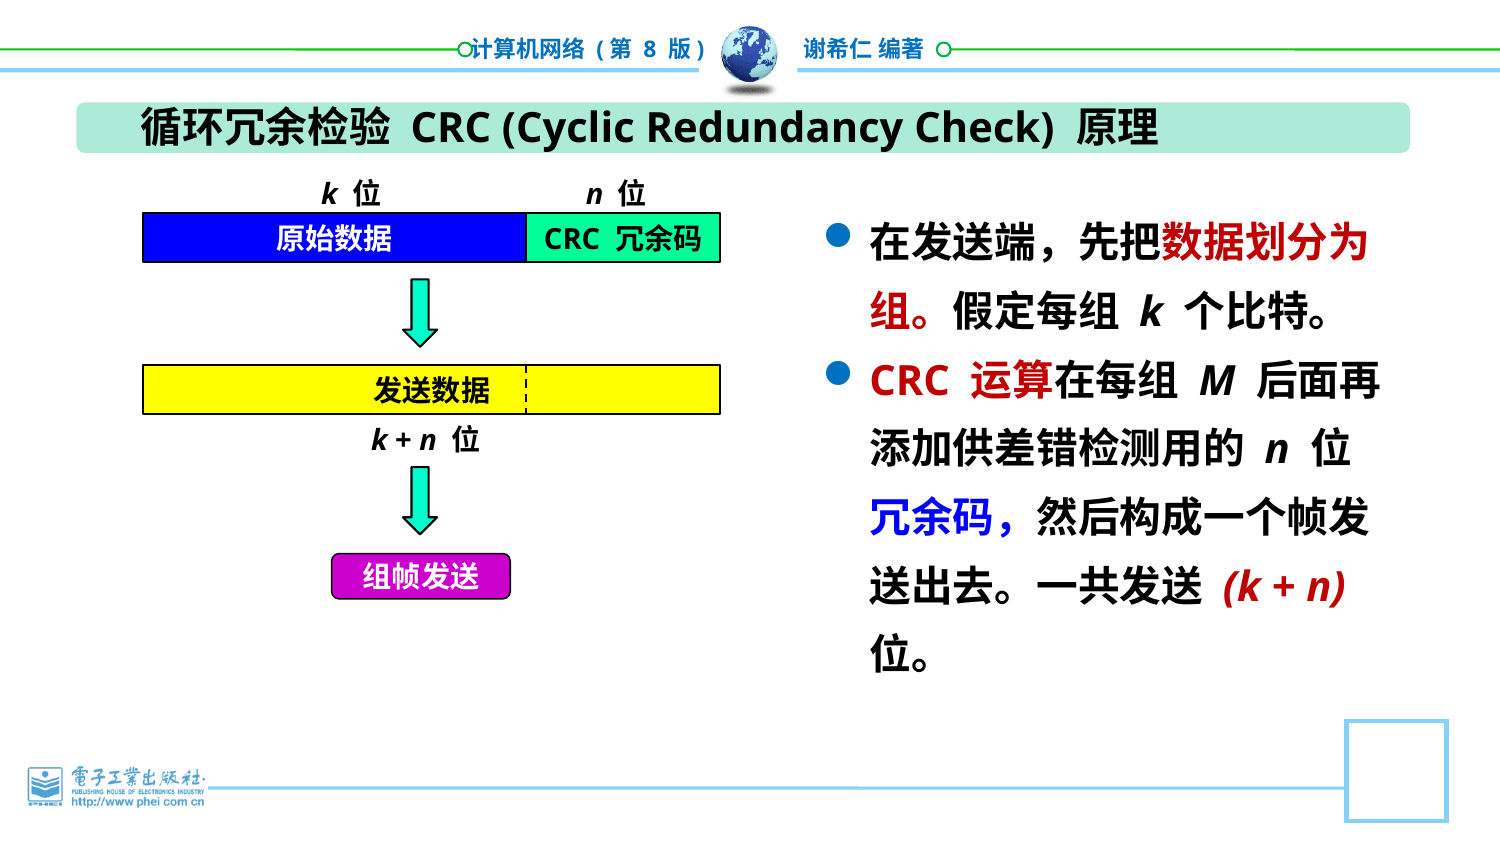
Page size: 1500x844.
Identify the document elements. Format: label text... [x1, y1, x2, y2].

text_box n 位 [571, 167, 662, 218]
text_box 组帧发送 [329, 551, 513, 602]
text_box k + n 位 [346, 413, 506, 464]
text_box 循环冗余检验 CRC (Cyclic Redundancy Check) 原理 [125, 93, 1175, 159]
picture [719, 24, 779, 93]
text_box 在发送端，先把数据划分为组。假定每组 k 个比特。 CRC 运算在每组 M 后面再添加供差错检测用的 n 位冗余码，然后构成一个帧发送出去。一共发送 (k + n) 位。 [807, 189, 1403, 686]
text_box [1175, 102, 1411, 153]
text_box [76, 102, 125, 153]
text_box CRC 冗余码 [524, 211, 722, 264]
text_box k 位 [306, 167, 396, 218]
text_box 原始数据 [141, 211, 524, 264]
text_box [400, 277, 440, 349]
picture [23, 764, 208, 809]
text_box [400, 464, 440, 537]
text_box 发送数据 [141, 363, 722, 416]
